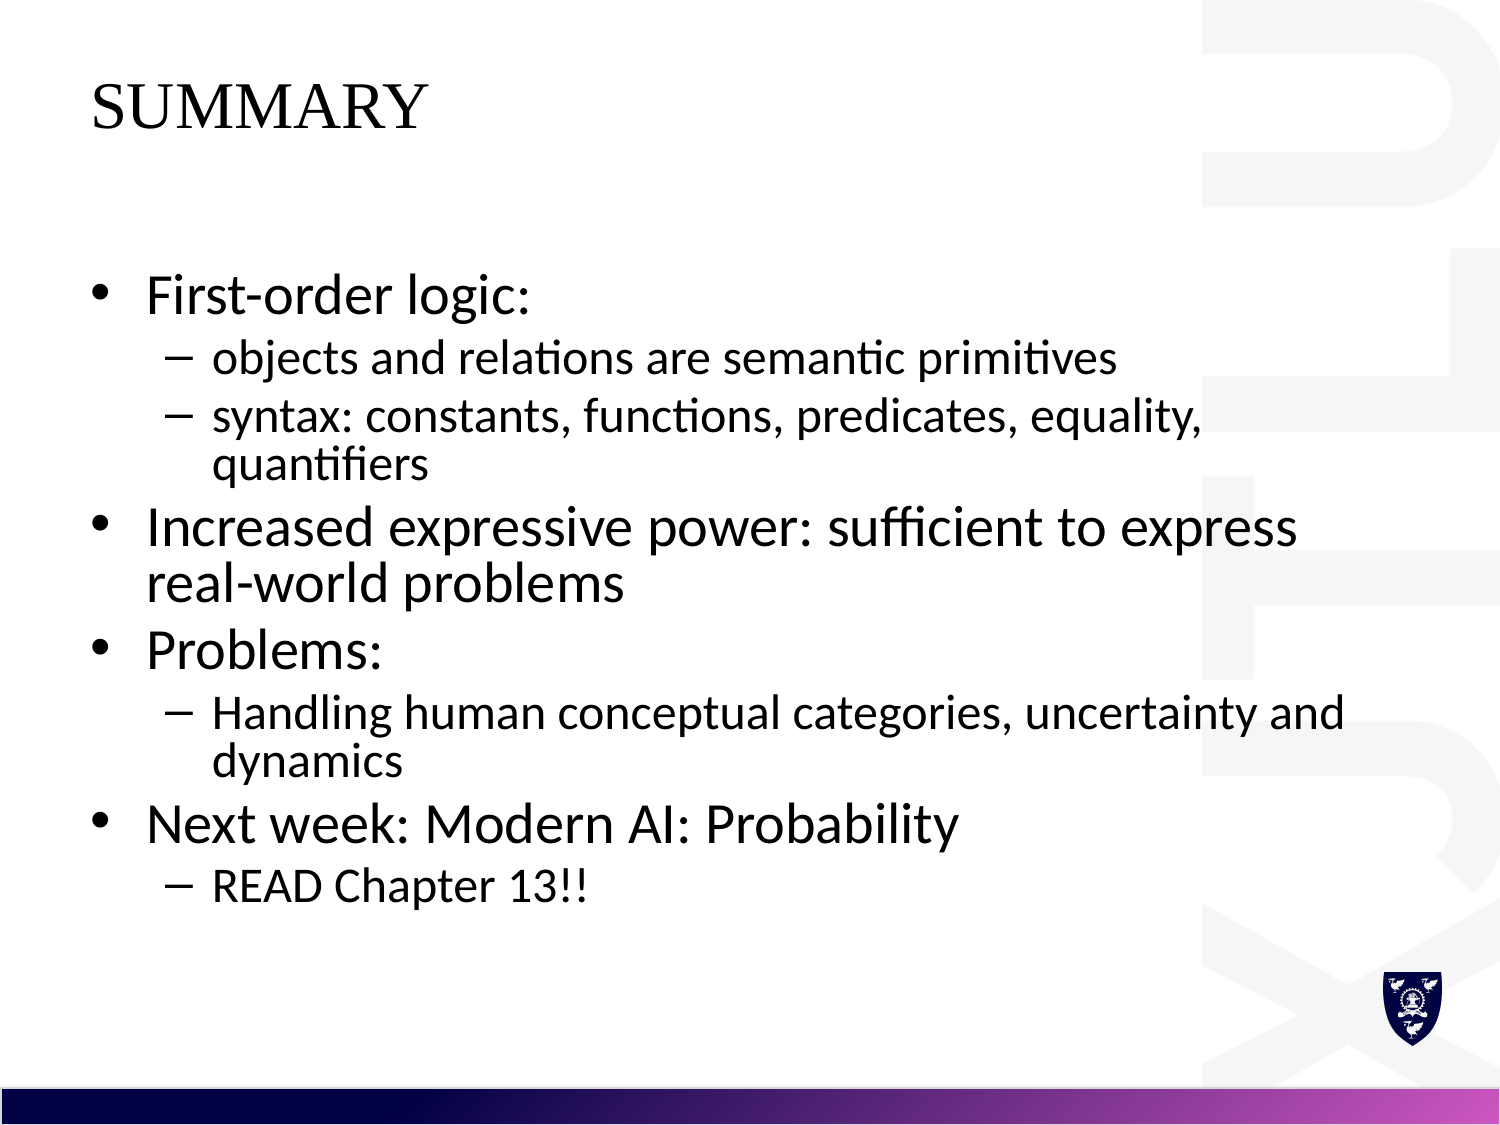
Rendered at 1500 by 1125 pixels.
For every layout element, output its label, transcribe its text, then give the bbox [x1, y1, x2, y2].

picture [1383, 972, 1442, 1046]
title Summary [75, 45, 1425, 160]
list First-order logic: objects and relations are semantic primitives syntax: constants, functions, predicates, equality, quantifiers Increased expressive power: sufficient to express real-world problems Problems: Handling human conceptual categories, uncertainty and dynamics Next week: Modern AI: Probability READ Chapter 13!! [75, 262, 1425, 1005]
